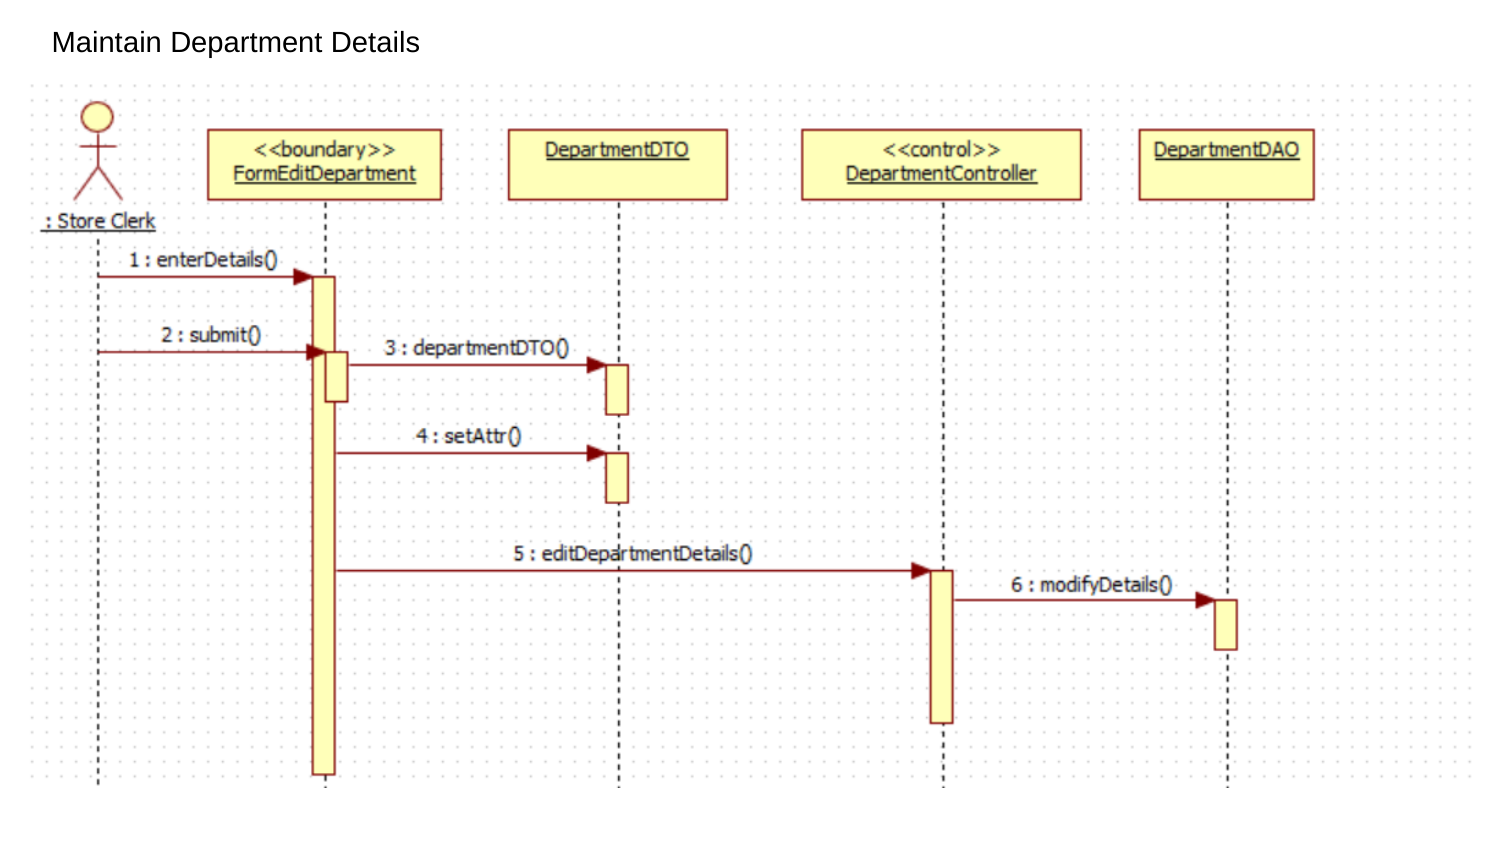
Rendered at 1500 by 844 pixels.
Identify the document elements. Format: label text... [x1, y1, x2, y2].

picture [24, 83, 1476, 788]
text_box Maintain Department Details [36, 8, 483, 59]
